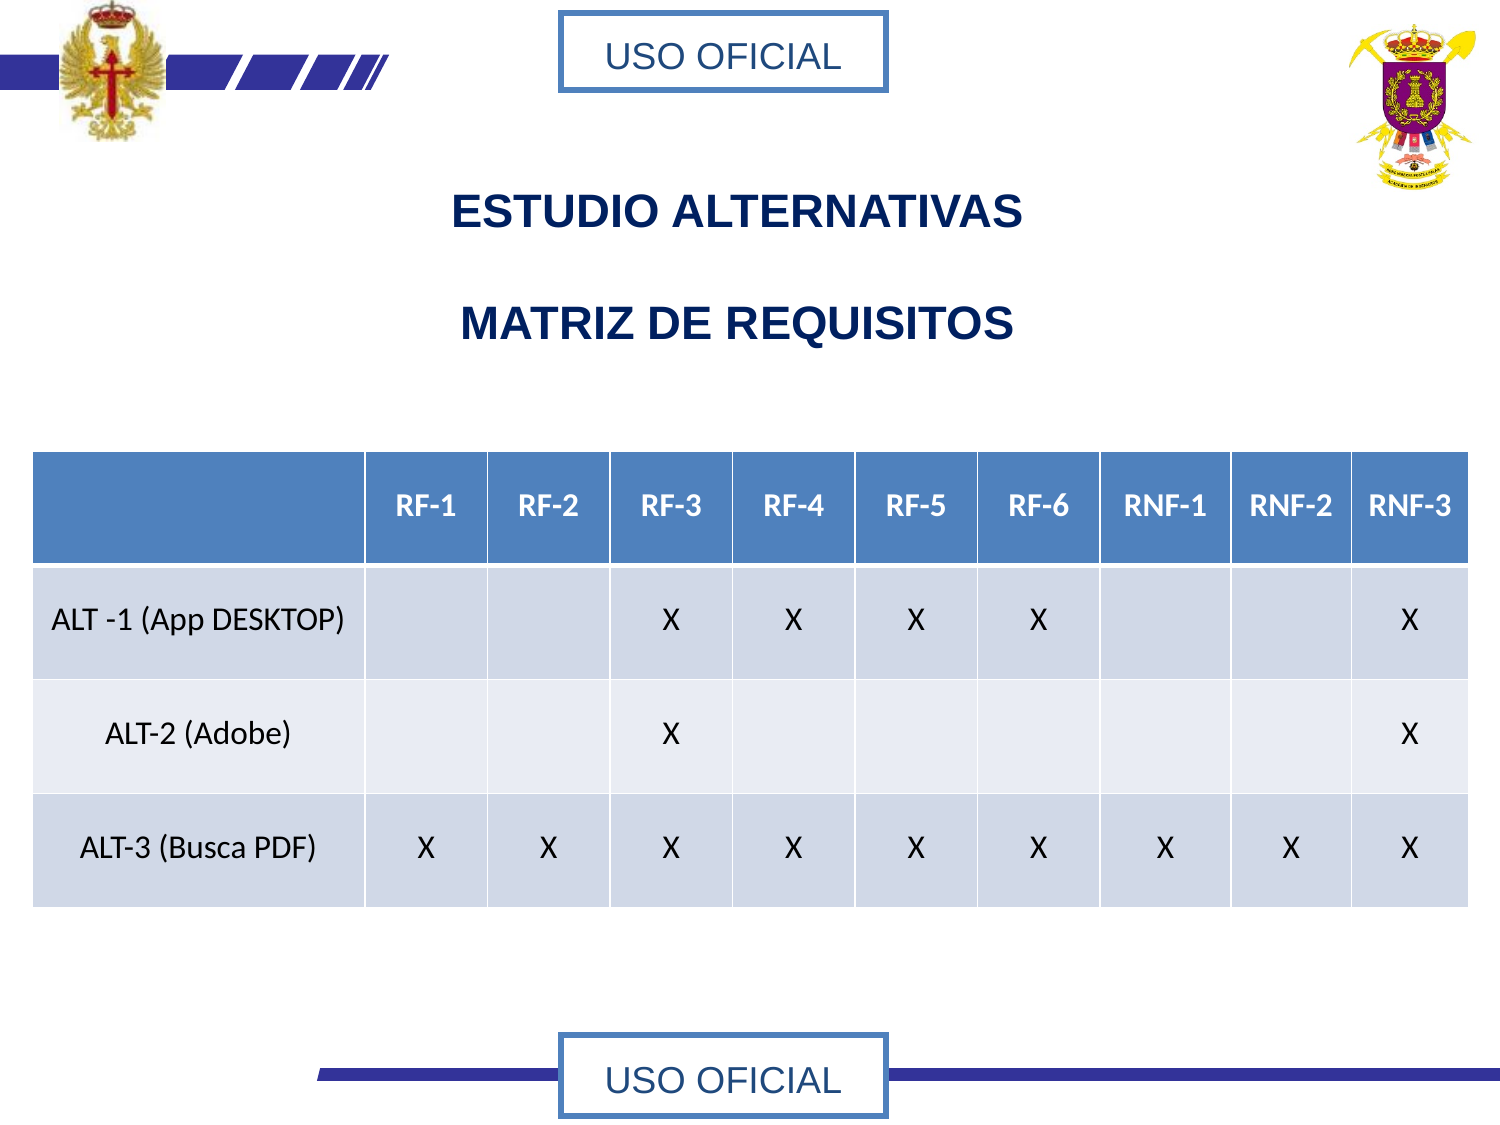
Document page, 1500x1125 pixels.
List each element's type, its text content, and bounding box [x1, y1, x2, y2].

table_header [33, 452, 364, 563]
table_cell ALT -1 (App DESKTOP) [33, 568, 364, 679]
table_cell X [856, 794, 977, 907]
table_cell X [856, 568, 977, 679]
text_box ESTUDIO ALTERNATIVAS MATRIZ DE REQUISITOS [235, 176, 1240, 394]
table_cell ALT-3 (Busca PDF) [33, 794, 364, 907]
table_cell [1101, 680, 1230, 793]
table_header RNF-2 [1232, 452, 1351, 563]
table_header RNF-3 [1352, 452, 1468, 563]
table_cell X [1352, 794, 1468, 907]
table_cell X [978, 568, 1099, 679]
table_header RF-4 [733, 452, 854, 563]
table_cell ALT-2 (Adobe) [33, 680, 364, 793]
table_header RF-5 [856, 452, 977, 563]
table_cell [366, 680, 487, 793]
table_cell [488, 680, 609, 793]
table_header RF-2 [488, 452, 609, 563]
table_cell X [1232, 794, 1351, 907]
table_cell X [733, 794, 854, 907]
table_cell [856, 680, 977, 793]
table_cell [1101, 568, 1230, 679]
table_cell X [488, 794, 609, 907]
picture [1349, 24, 1479, 192]
table_cell [1232, 680, 1351, 793]
table_cell X [1101, 794, 1230, 907]
table_cell [366, 568, 487, 679]
table_cell [978, 680, 1099, 793]
table_cell X [611, 794, 732, 907]
picture [59, 0, 166, 142]
table_header RNF-1 [1101, 452, 1230, 563]
table_cell [488, 568, 609, 679]
table_cell X [611, 568, 732, 679]
table_header RF-6 [978, 452, 1099, 563]
table_cell X [1352, 568, 1468, 679]
table_cell X [611, 680, 732, 793]
table_cell X [366, 794, 487, 907]
table_header RF-3 [611, 452, 732, 563]
table_cell X [978, 794, 1099, 907]
table_cell [733, 680, 854, 793]
table_cell [1232, 568, 1351, 679]
table_cell X [733, 568, 854, 679]
table_header RF-1 [366, 452, 487, 563]
table_cell X [1352, 680, 1468, 793]
